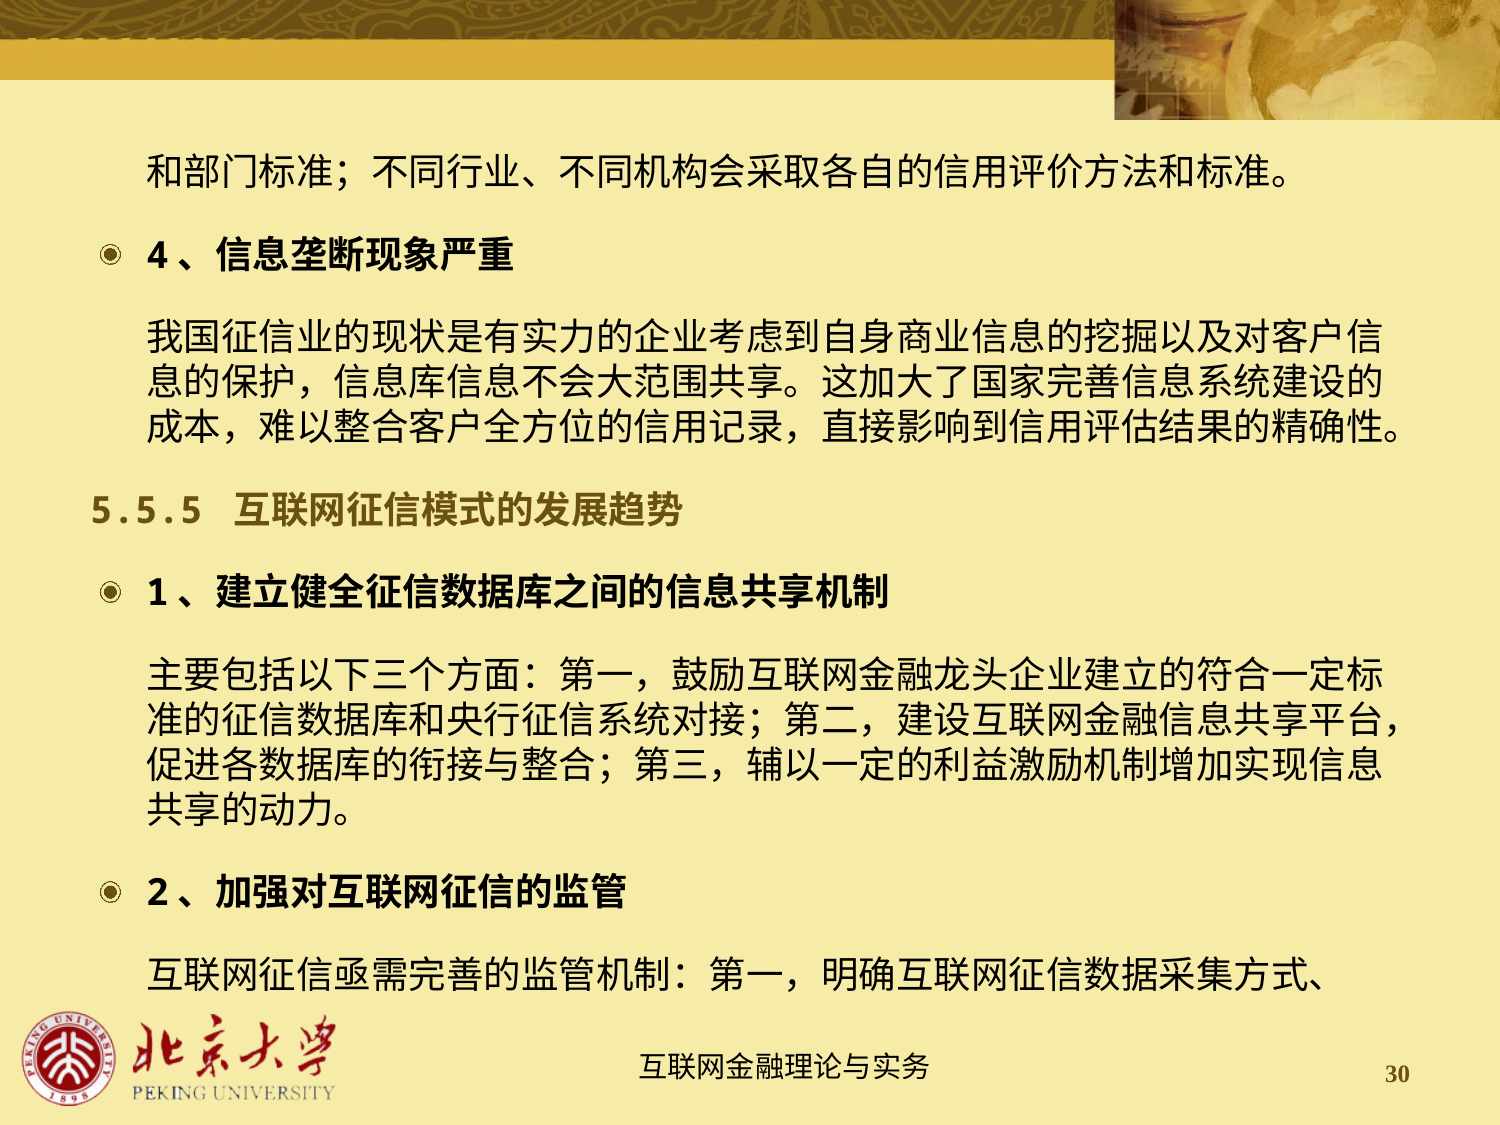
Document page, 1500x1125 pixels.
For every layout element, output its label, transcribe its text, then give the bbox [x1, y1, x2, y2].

slide_number 30 [1074, 1042, 1425, 1103]
list 和部门标准；不同行业、不同机构会采取各自的信用评价方法和标准。 4、信息垄断现象严重 我国征信业的现状是有实力的企业考虑到自身商业信息的挖掘以及对客户信息的保护，信息库信息不会大范围共享。这加大了国家完善信息系统建设的成本，难以整合客户全方位的信用记录，直接影响到信用评估结果的精确性。 5.5.5 互联网征信模式的发展趋势 1、建立健全征信数据库之间的信息共享机制 主要包括以下三个方面：第一，鼓励互联网金融龙头企业建立的符合一定标准的征信数据库和央行征信系统对接；第二，建设互联网金融信息共享平台，促进各数据库的衔接与整合；第三，辅以一定的利益激励机制增加实现信息共享的动力。 2、加强对互联网征信的监管 互联网征信亟需完善的监管机制：第一，明确互联网征信数据采集方式、 [75, 140, 1425, 1014]
picture [90, 233, 130, 273]
picture [90, 570, 130, 611]
picture [0, 0, 1500, 120]
picture [19, 984, 339, 1109]
picture [90, 870, 130, 911]
